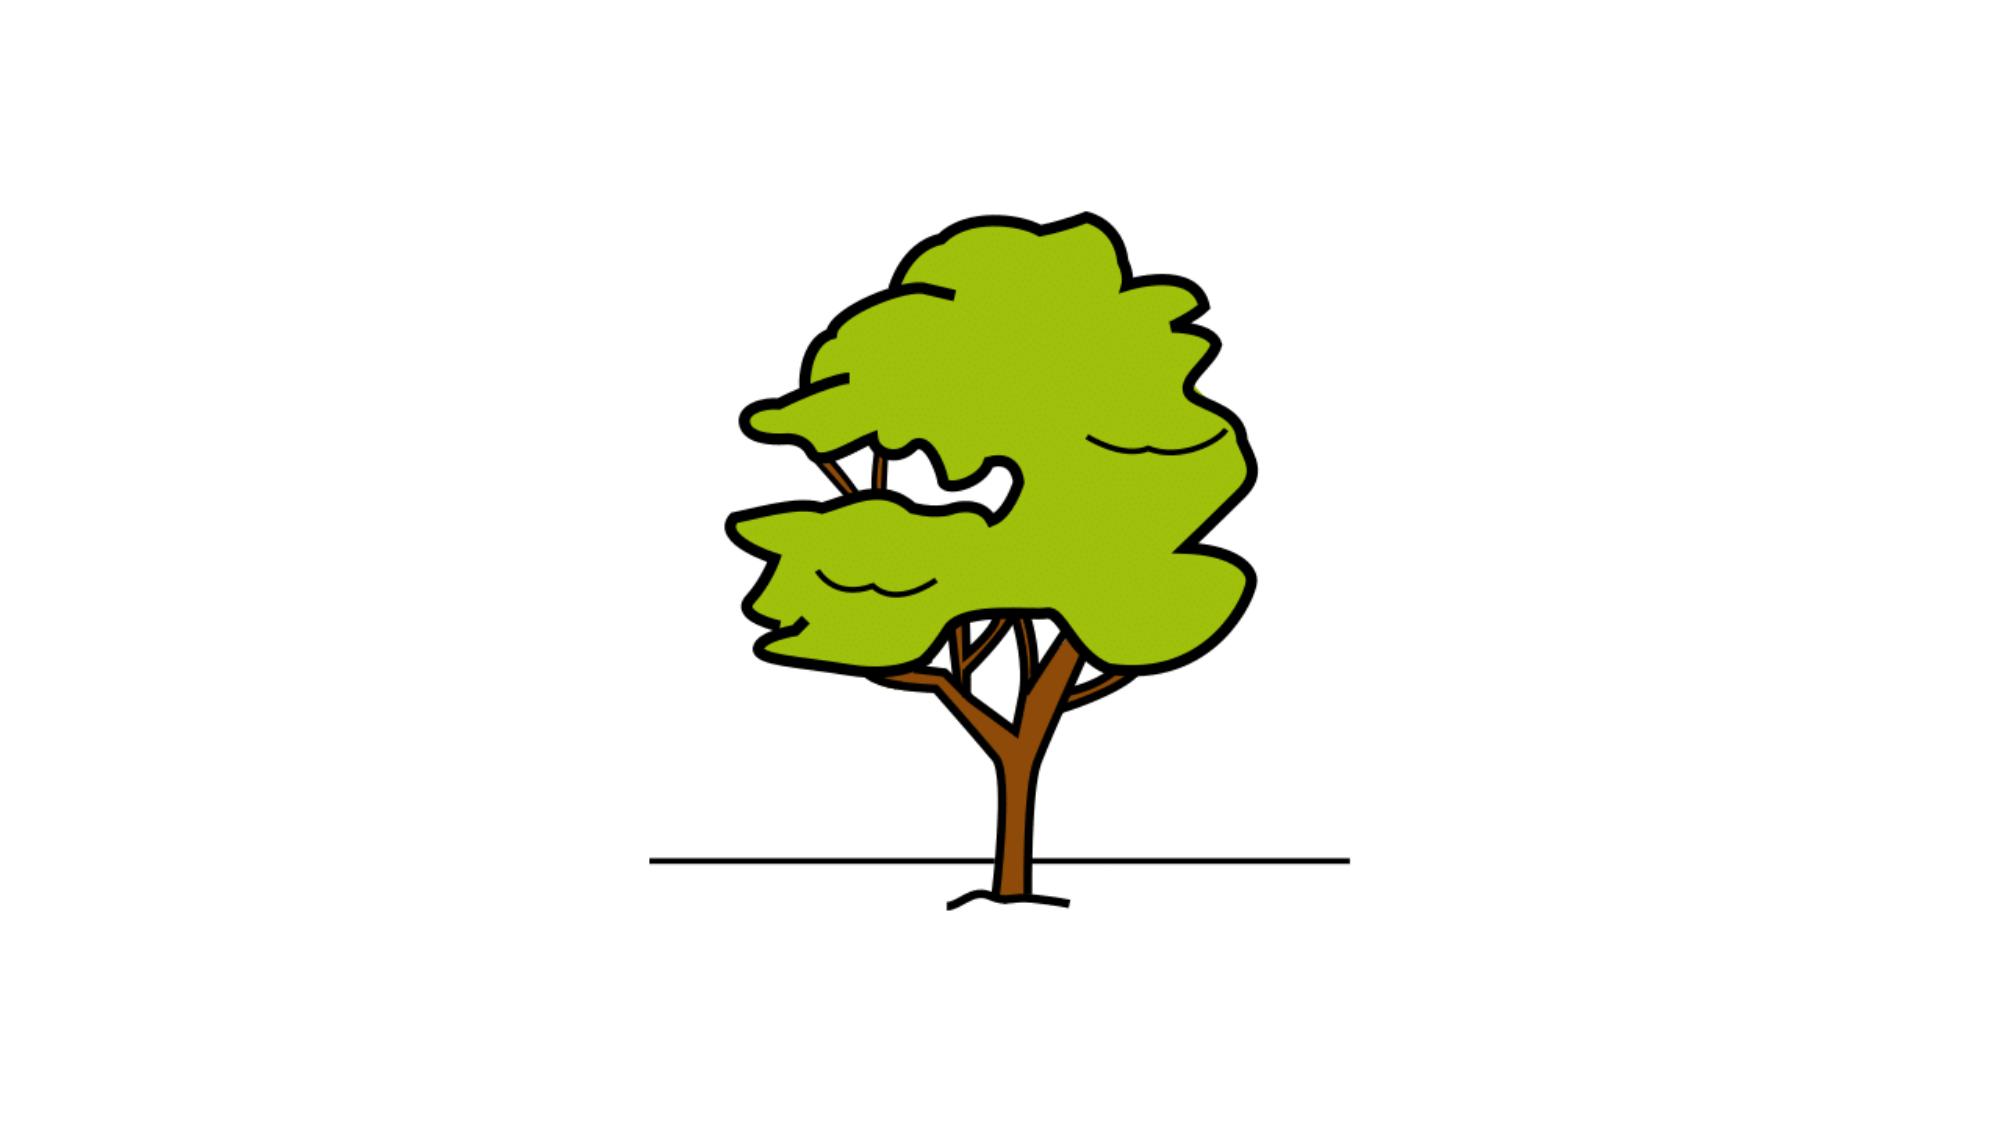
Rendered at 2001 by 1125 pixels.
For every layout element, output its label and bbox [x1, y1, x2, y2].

picture [609, 171, 1391, 954]
